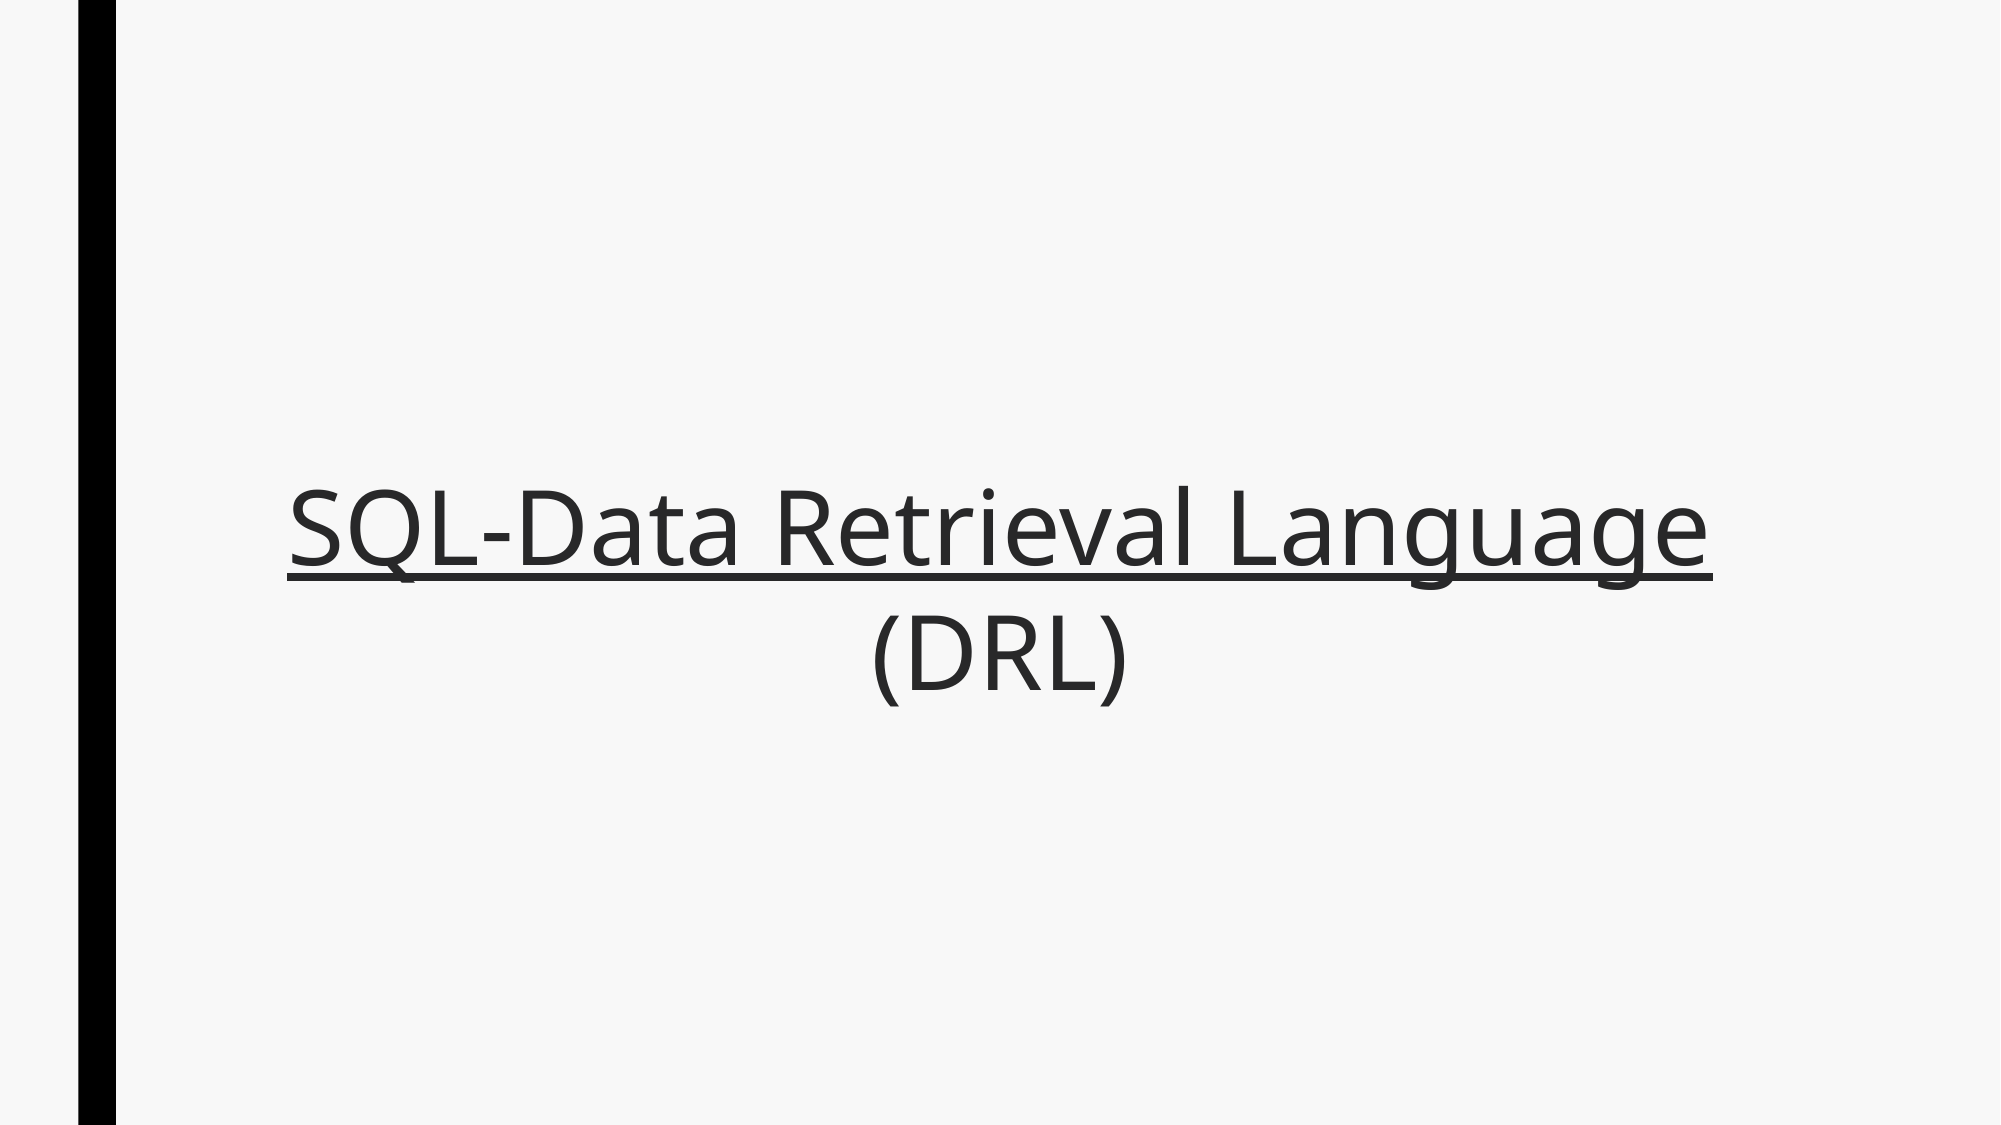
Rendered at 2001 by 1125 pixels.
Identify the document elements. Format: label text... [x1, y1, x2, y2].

title SQL-Data Retrieval Language (DRL) [137, 453, 1863, 672]
